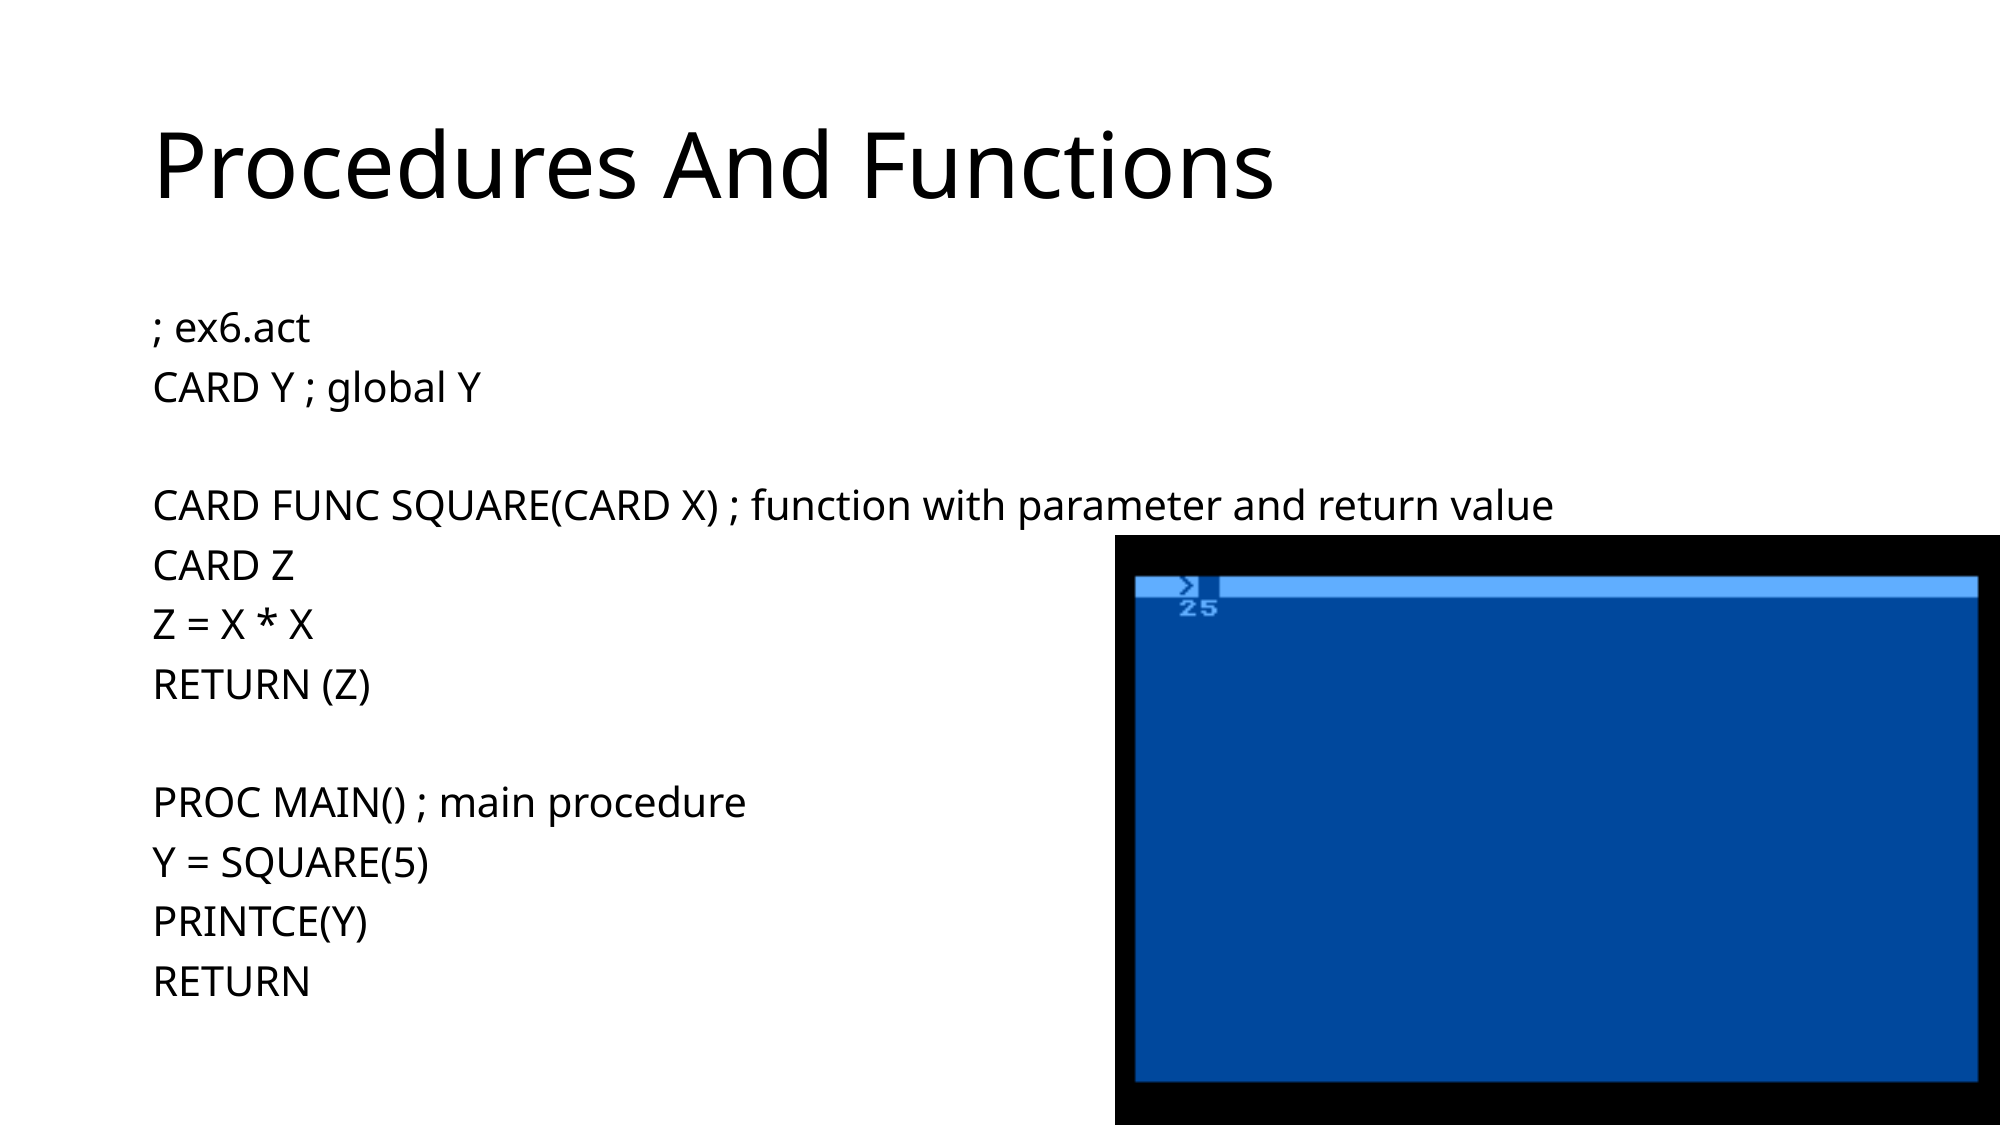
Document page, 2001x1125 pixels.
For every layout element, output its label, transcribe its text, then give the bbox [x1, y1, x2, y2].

title Procedures And Functions [137, 59, 1863, 278]
list ; ex6.act CARD Y ; global Y CARD FUNC SQUARE(CARD X) ; function with parameter and return value CARD Z Z = X * X RETURN (Z) PROC MAIN() ; main procedure Y = SQUARE(5) PRINTCE(Y) RETURN [137, 299, 1863, 1014]
picture [1114, 534, 2000, 1125]
